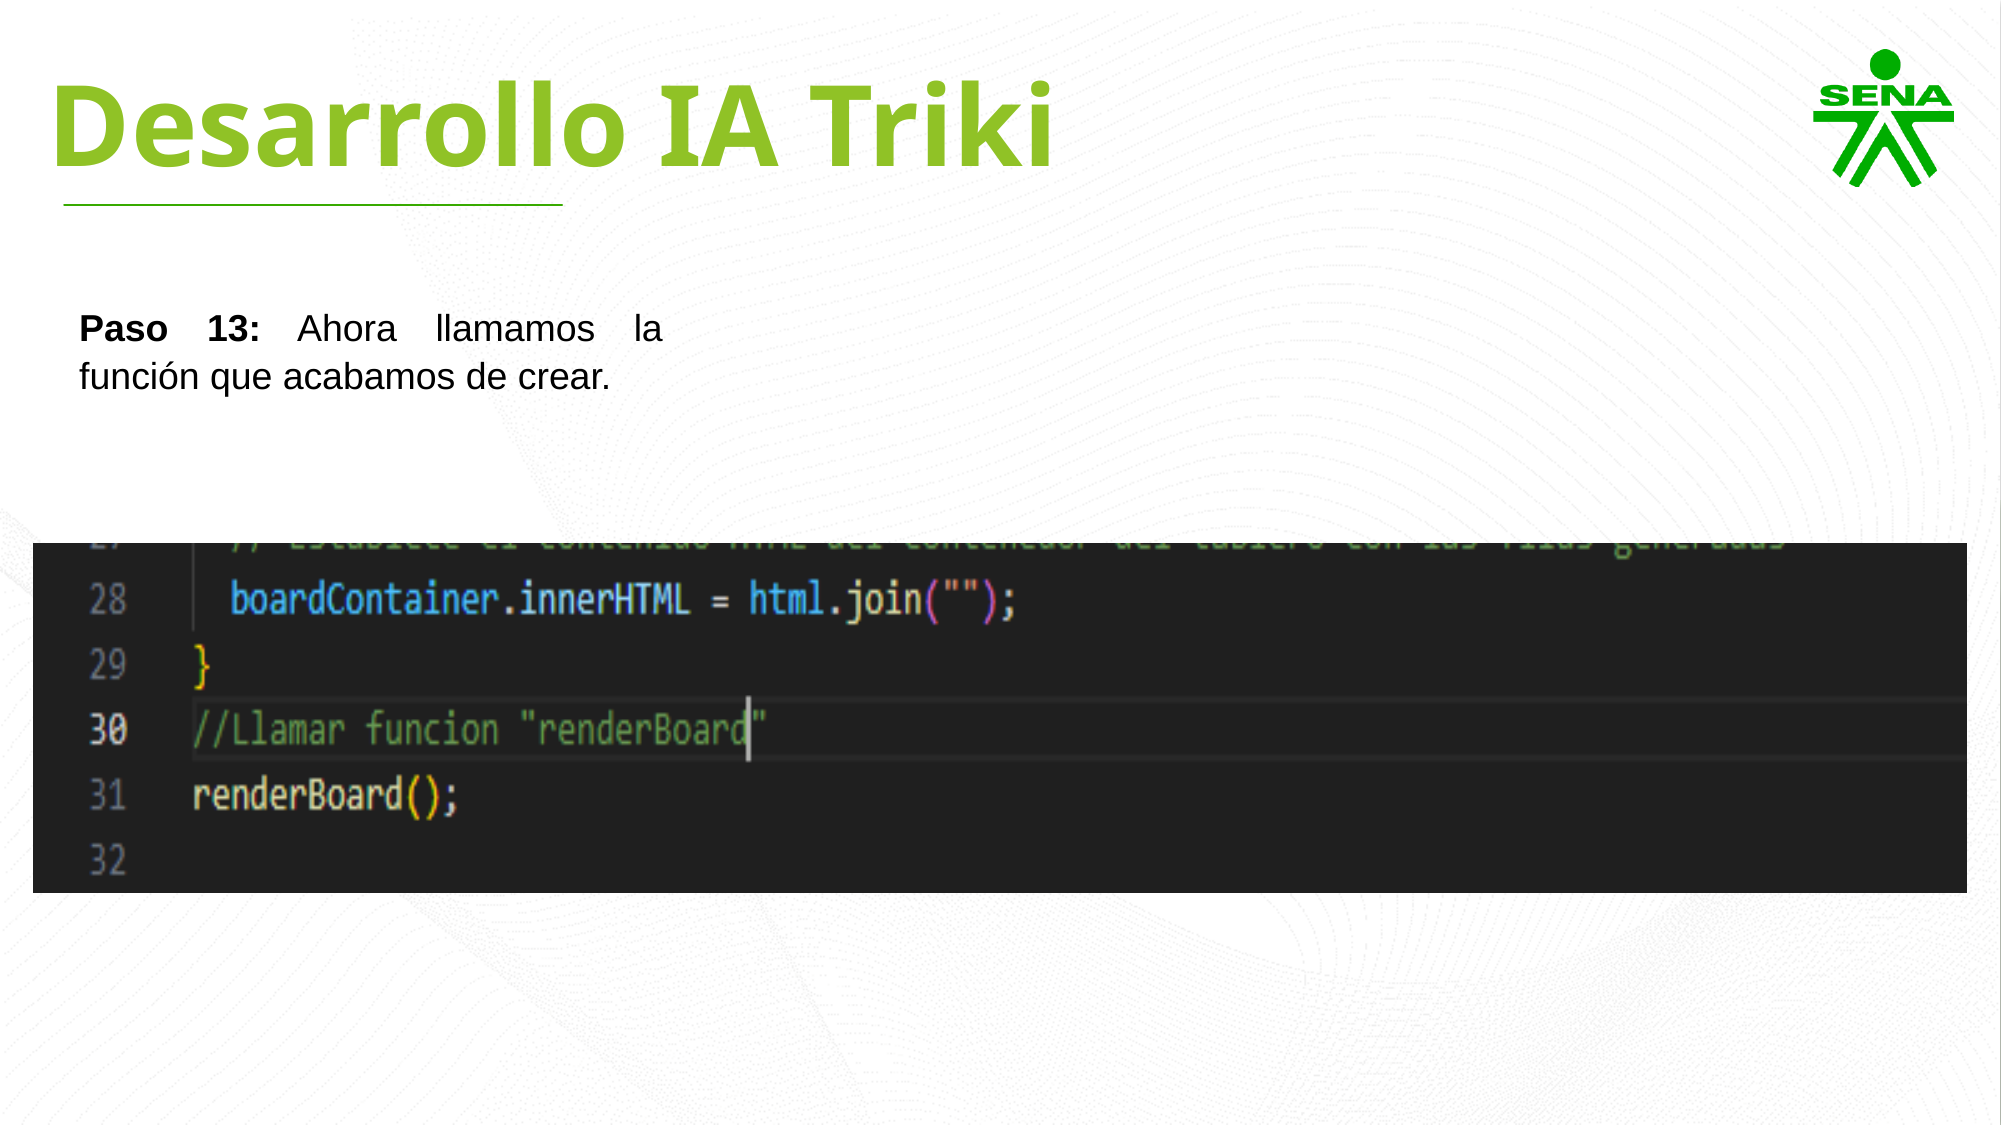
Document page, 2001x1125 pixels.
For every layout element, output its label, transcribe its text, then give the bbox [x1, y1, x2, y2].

text_box Desarrollo IA Triki [33, 46, 1468, 197]
text_box Paso 13: Ahora llamamos la función que acabamos de crear. [64, 293, 678, 405]
picture [0, 0, 2000, 1125]
